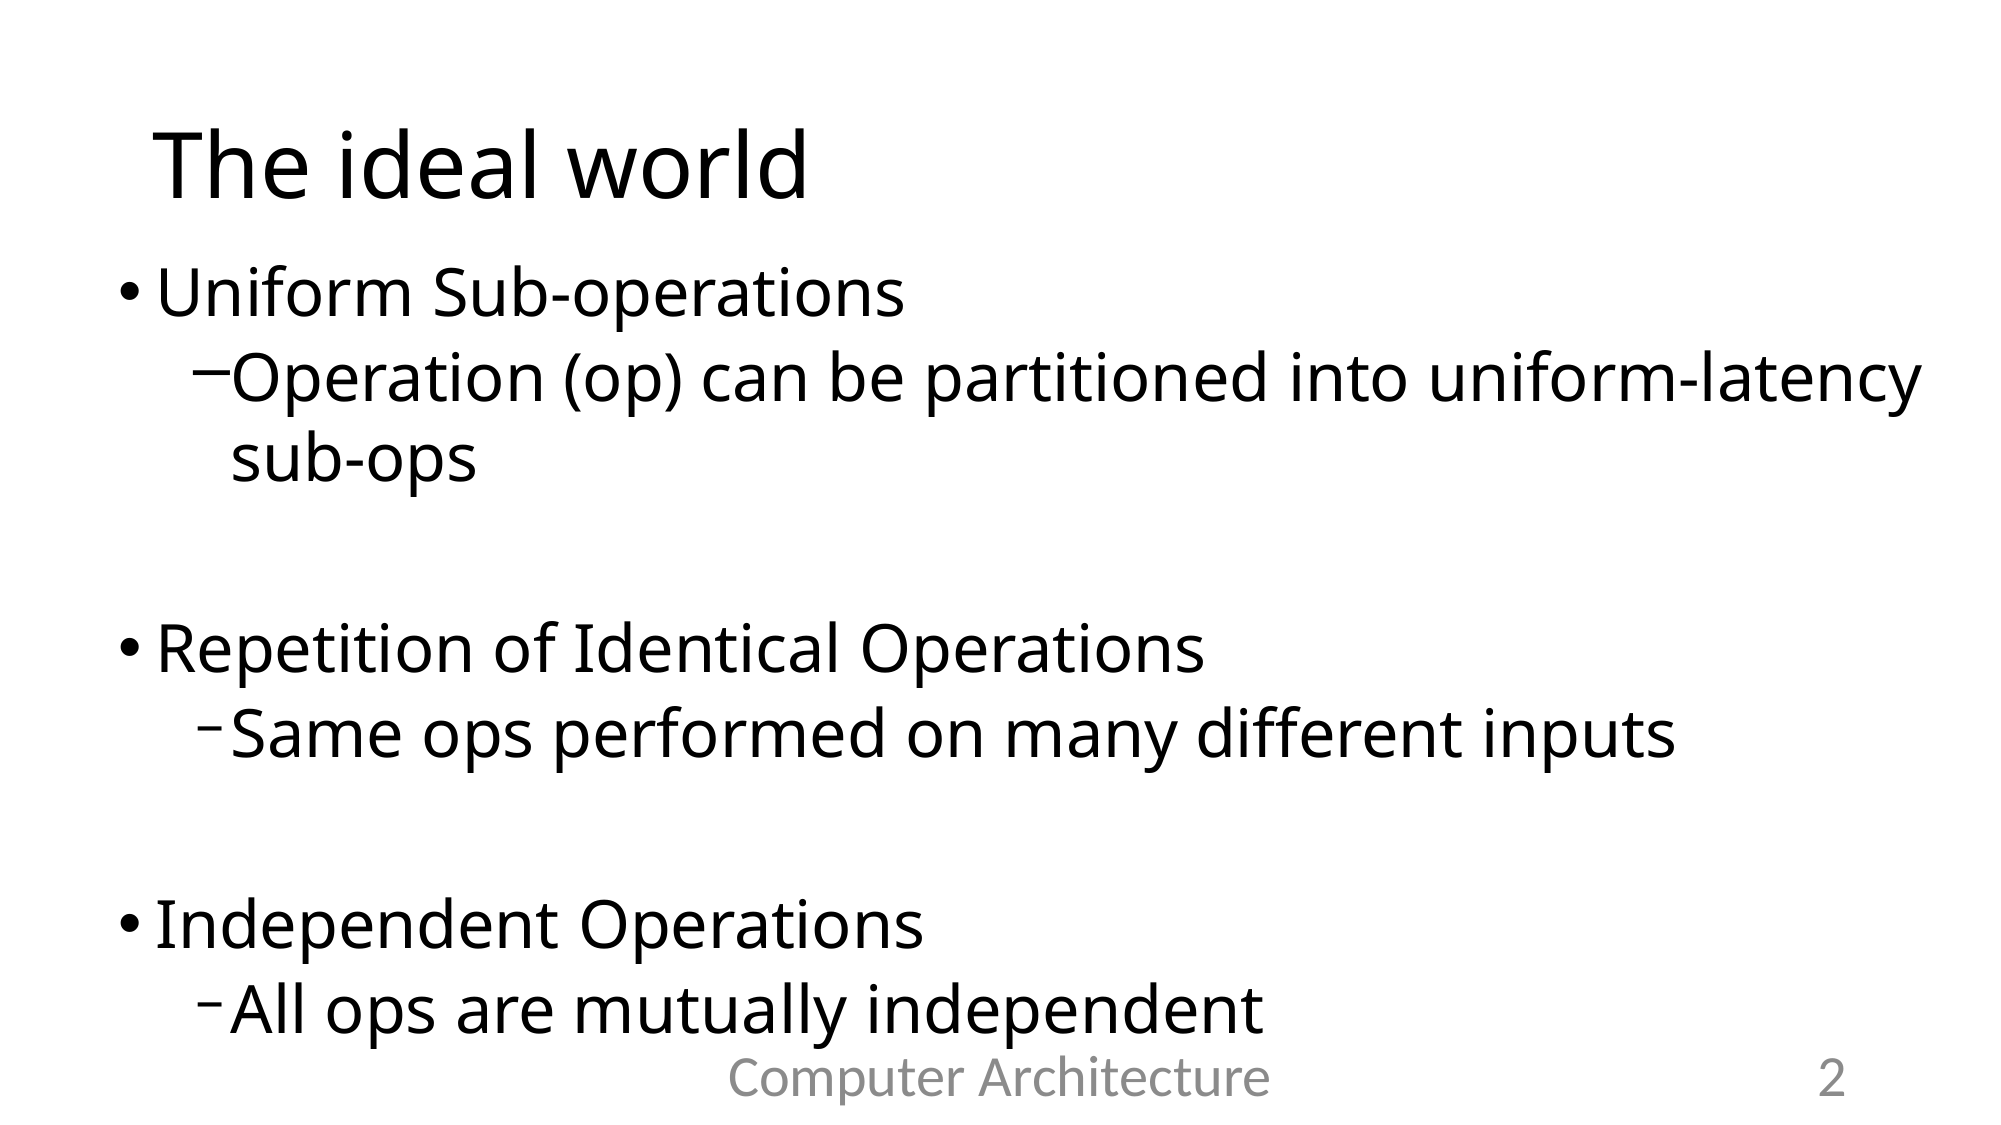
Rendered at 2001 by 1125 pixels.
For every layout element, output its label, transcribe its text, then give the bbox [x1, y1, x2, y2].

slide_number 2 [1412, 1047, 1863, 1103]
footer Computer Architecture [662, 1047, 1338, 1103]
title The ideal world [137, 59, 1863, 242]
text_box Uniform Sub-operations Operation (op) can be partitioned into uniform-latency sub-ops Repetition of Identical Operations Same ops performed on many different inputs Independent Operations All ops are mutually independent [116, 242, 2000, 1047]
